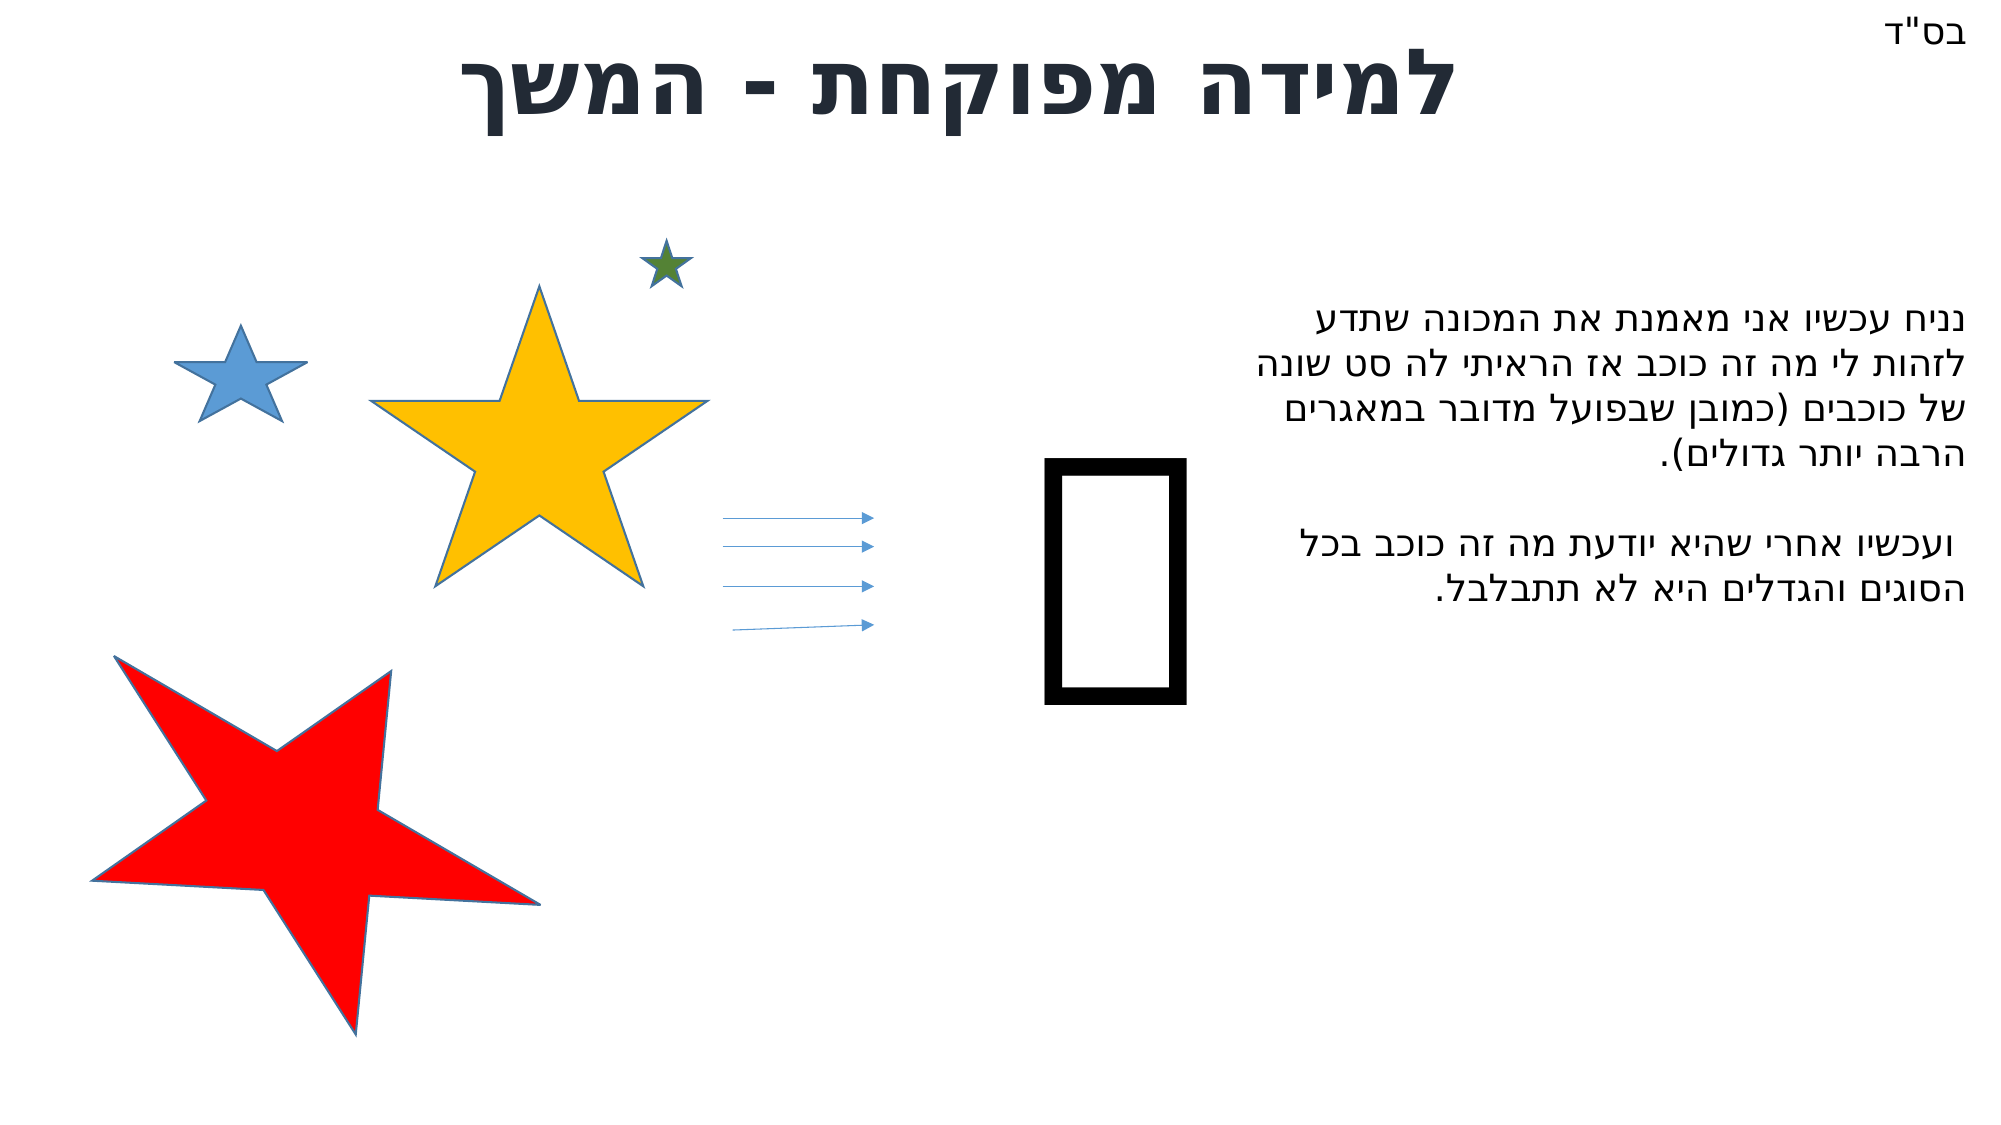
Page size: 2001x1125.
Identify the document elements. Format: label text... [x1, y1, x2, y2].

text_box נניח עכשיו אני מאמנת את המכונה שתדע לזהות לי מה זה כוכב אז הראיתי לה סט שונה של כוכבים (כמובן שבפועל מדובר במאגרים הרבה יותר גדולים). ועכשיו אחרי שהיא יודעת מה זה כוכב בכל הסוגים והגדלים היא לא תתבלבל. [1213, 286, 1982, 617]
text_box [89, 655, 542, 1038]
text_box 💻 [824, 352, 1235, 783]
text_box [367, 283, 711, 589]
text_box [732, 624, 875, 631]
text_box [173, 323, 308, 424]
text_box בס"ד [1839, 0, 1982, 60]
text_box [639, 237, 695, 289]
text_box למידה מפוקחת - המשך [411, 15, 1477, 140]
